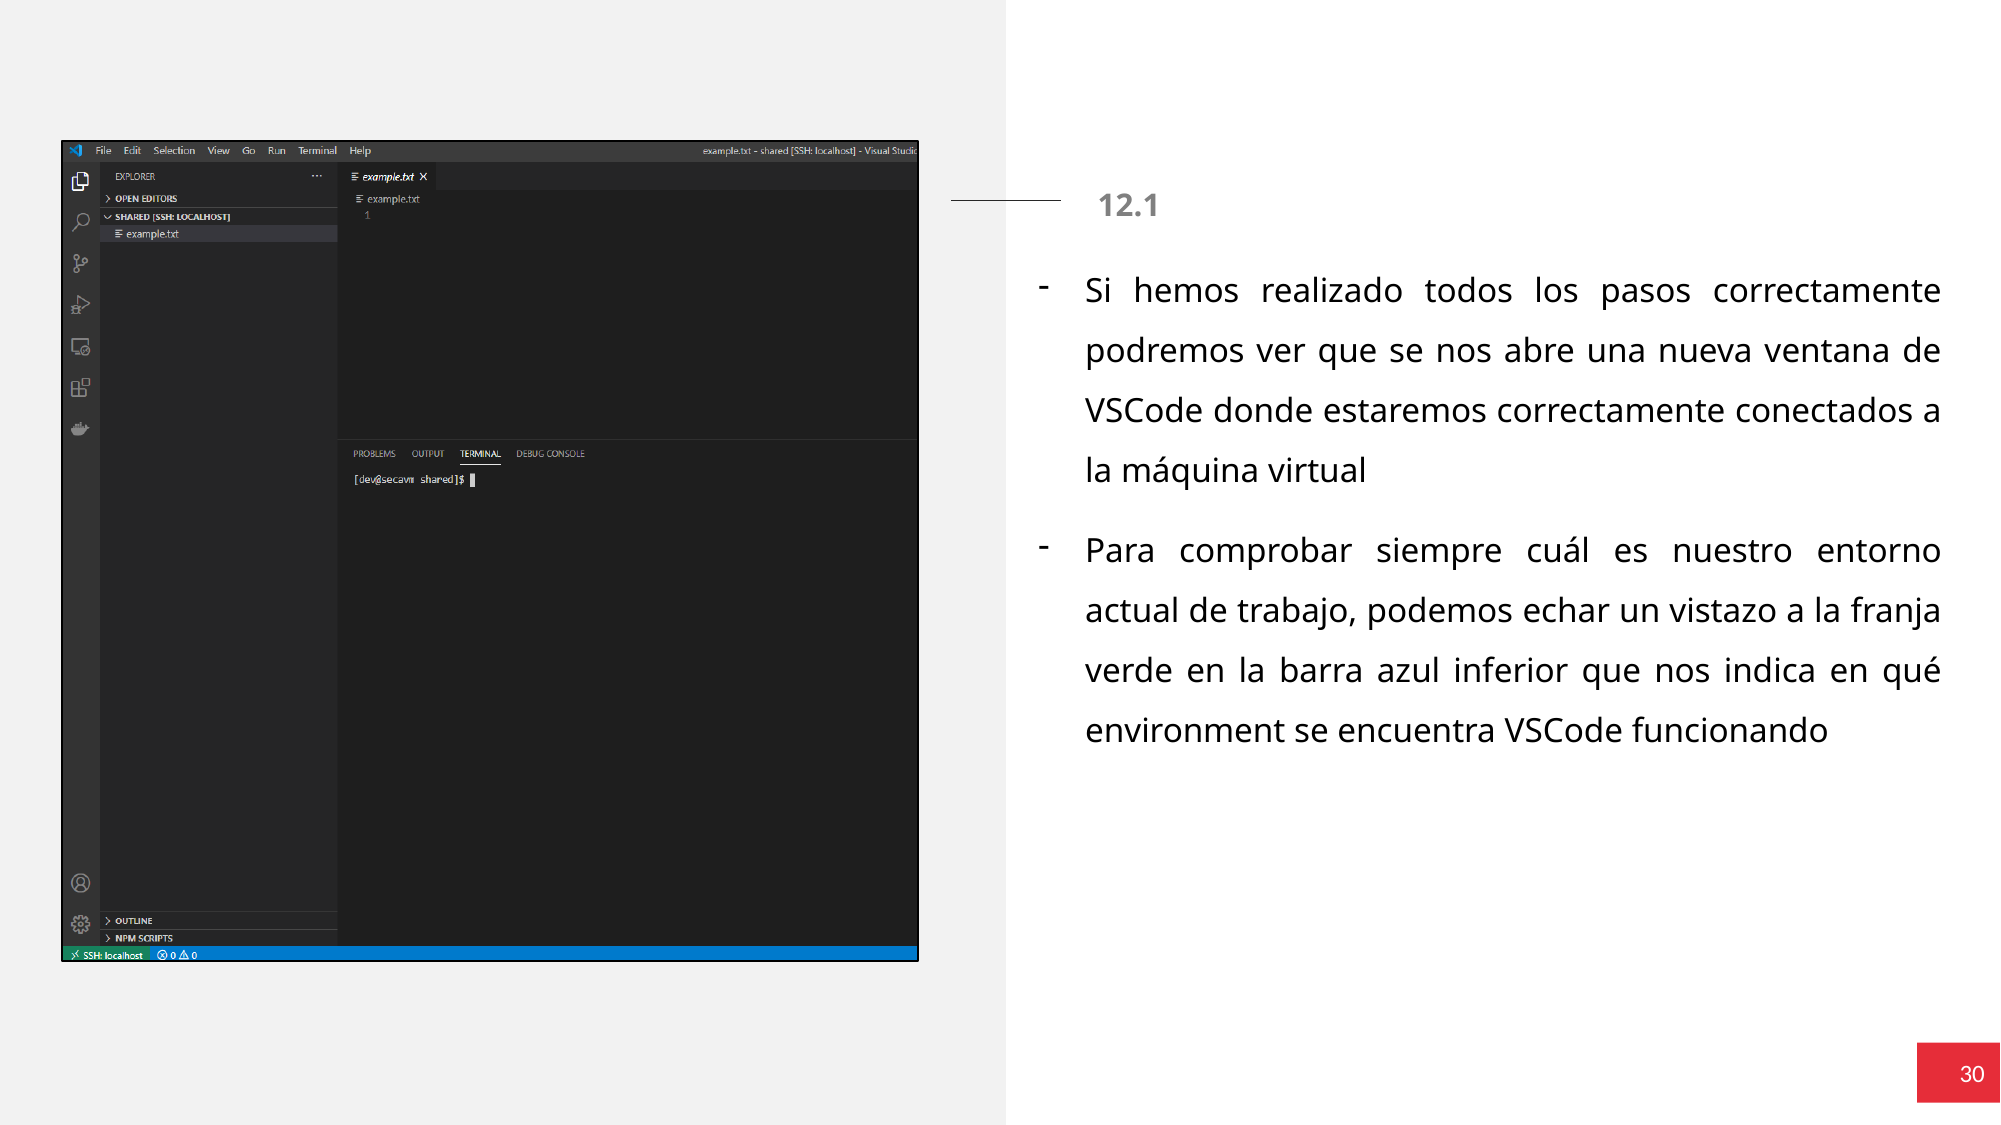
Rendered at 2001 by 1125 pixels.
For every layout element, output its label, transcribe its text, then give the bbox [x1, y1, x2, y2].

list Si hemos realizado todos los pasos correctamente podremos ver que se nos abre una nueva ventana de VSCode donde estaremos correctamente conectados a la máquina virtual Para comprobar siempre cuál es nuestro entorno actual de trabajo, podemos echar un vistazo a la franja verde en la barra azul inferior que nos indica en qué environment se encuentra VSCode funcionando [1023, 242, 1959, 1043]
list 12.1 [1082, 181, 1461, 231]
picture [62, 142, 918, 961]
slide_number 30 [1917, 1042, 2000, 1103]
